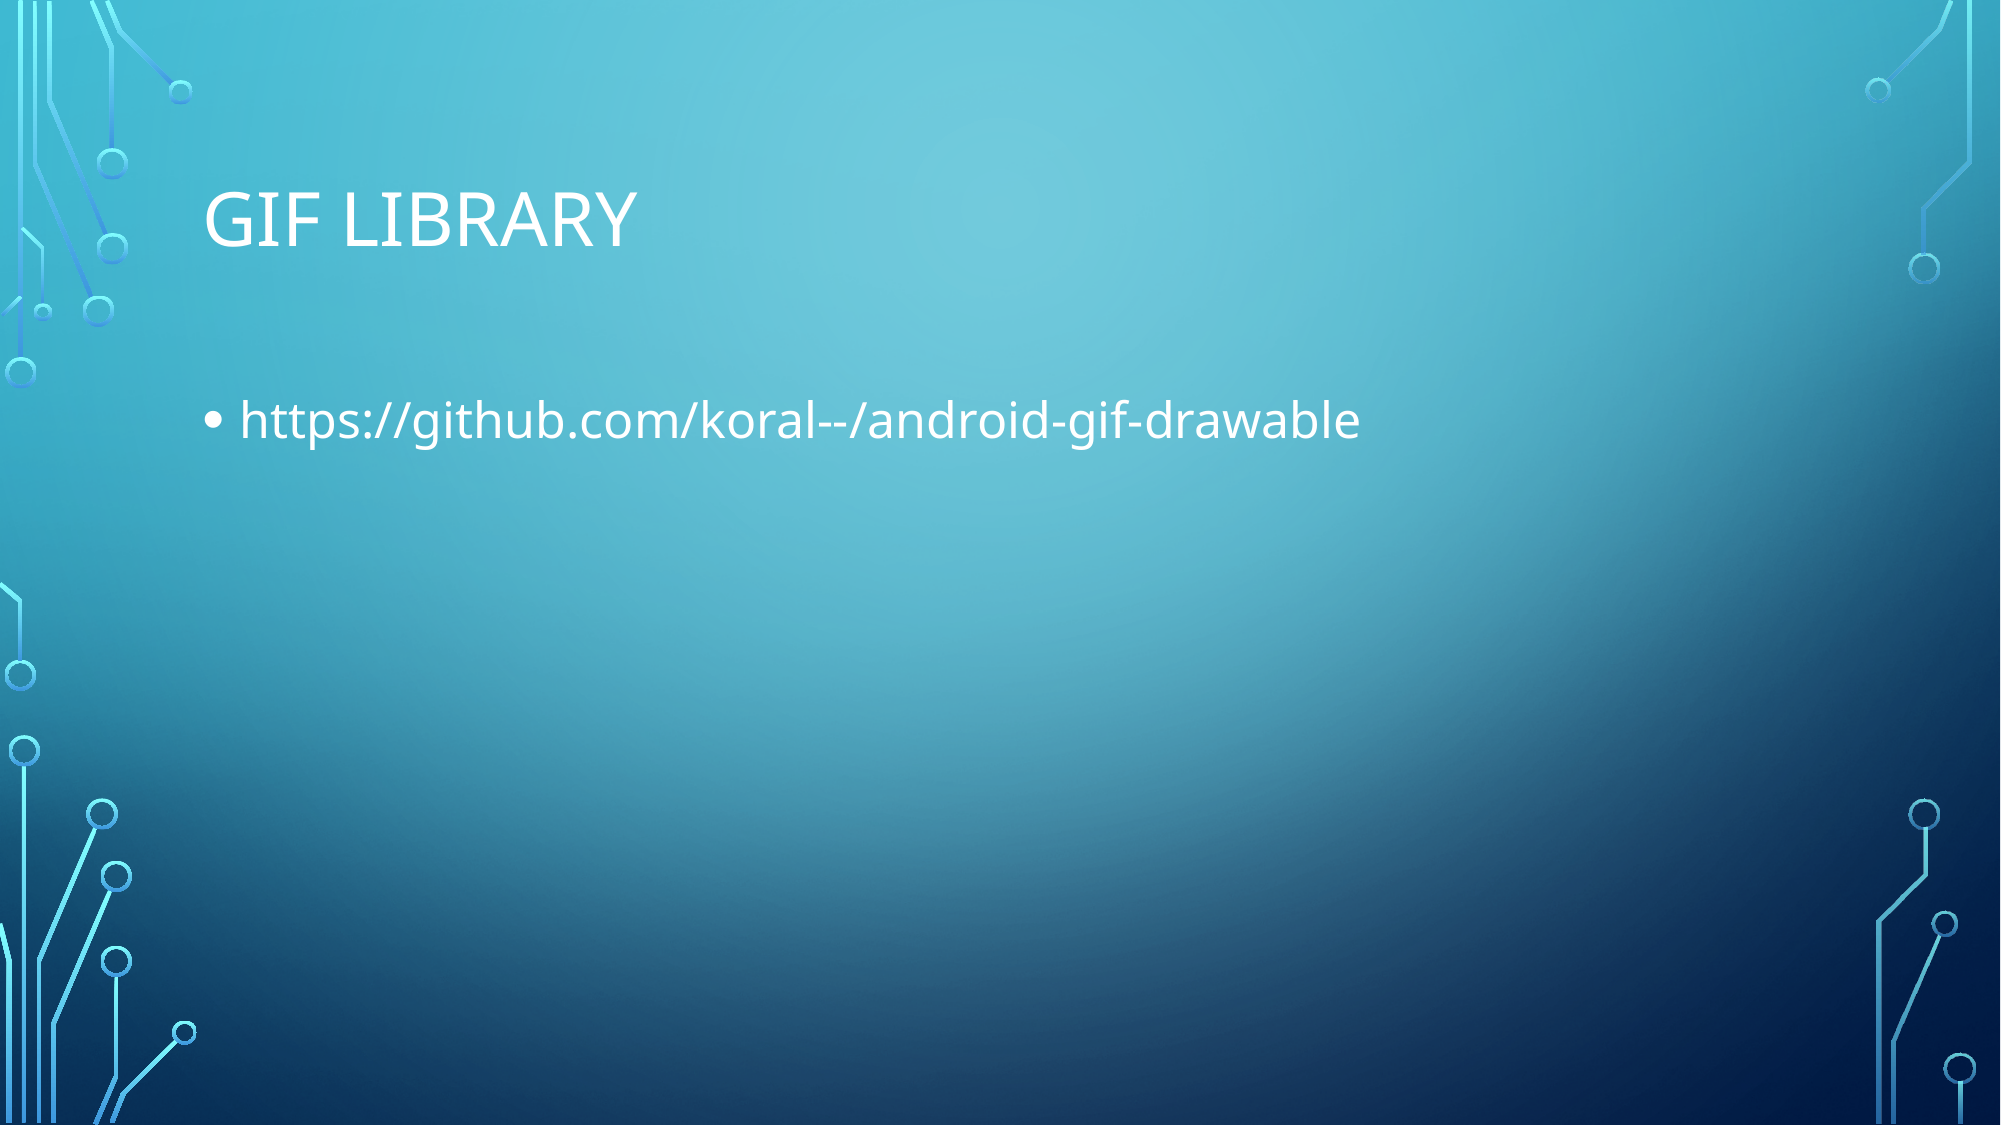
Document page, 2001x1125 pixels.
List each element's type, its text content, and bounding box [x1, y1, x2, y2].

title GIF Library [187, 101, 1813, 344]
list https://github.com/koral--/android-gif-drawable [187, 369, 1813, 950]
